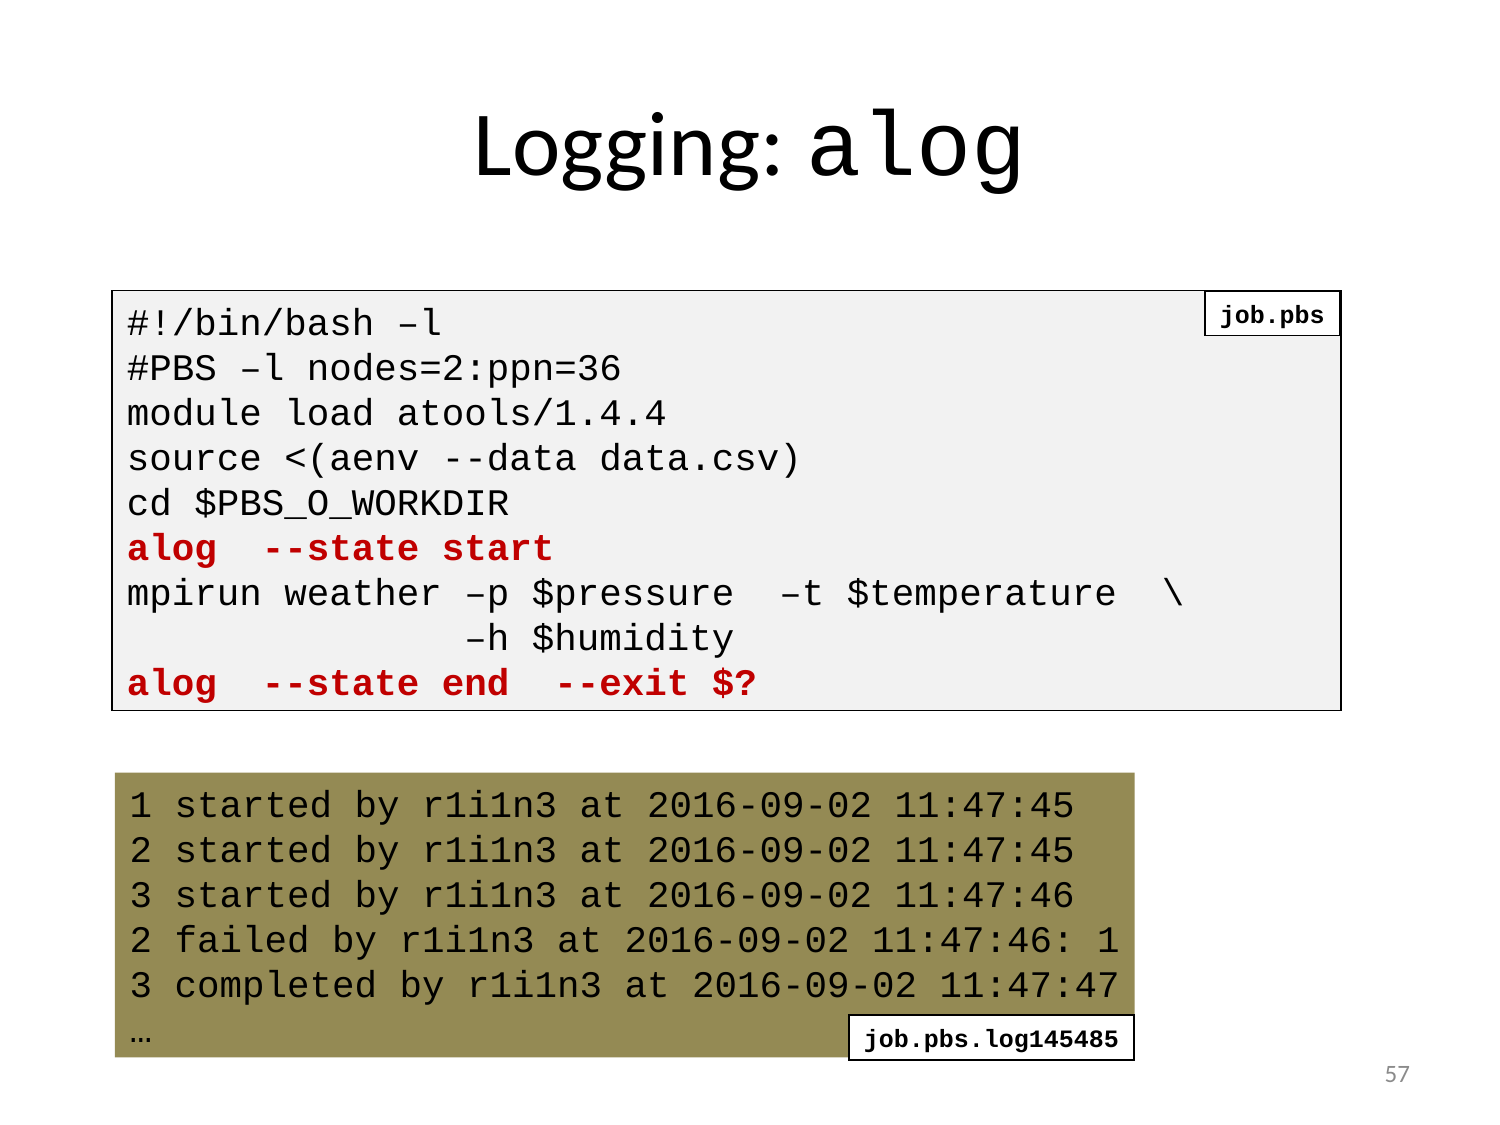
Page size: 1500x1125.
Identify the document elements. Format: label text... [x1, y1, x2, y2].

title Logging: alog [75, 45, 1425, 233]
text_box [111, 772, 1138, 1061]
slide_number 57 [1074, 1042, 1425, 1103]
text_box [111, 290, 1342, 716]
